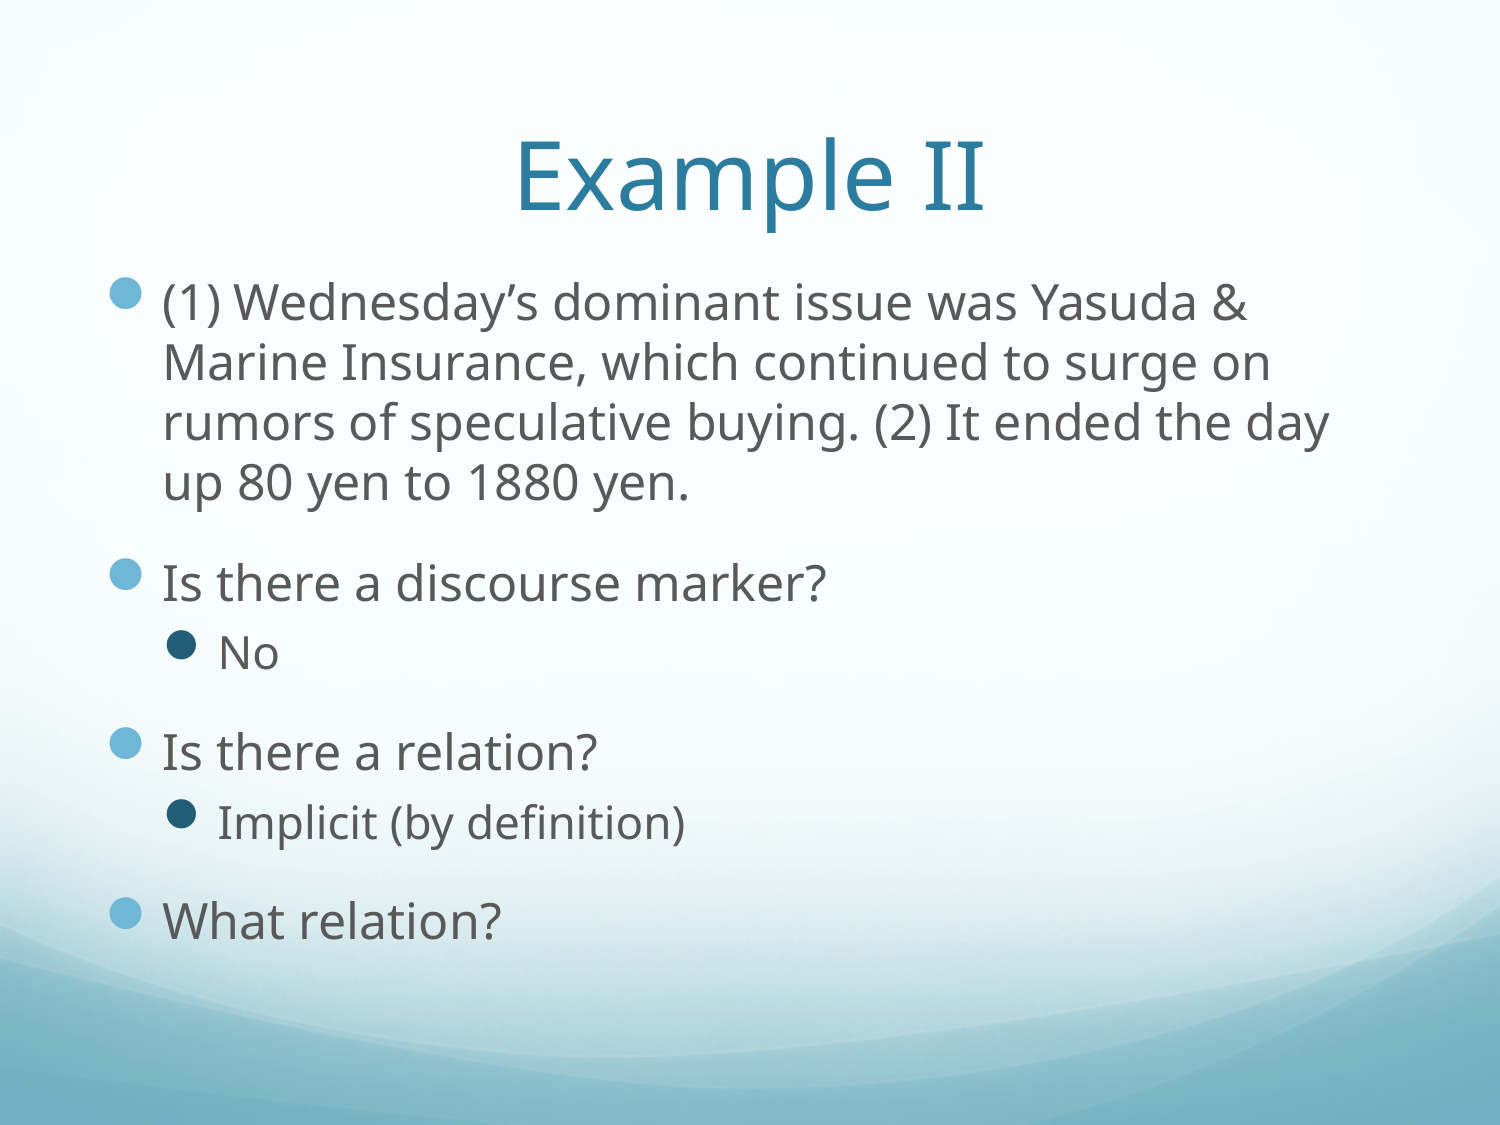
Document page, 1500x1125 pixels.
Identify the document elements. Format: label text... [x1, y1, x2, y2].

list (1) Wednesday’s dominant issue was Yasuda & Marine Insurance, which continued to surge on rumors of speculative buying. (2) It ended the day up 80 yen to 1880 yen. Is there a discourse marker? No Is there a relation? Implicit (by definition) What relation? [90, 262, 1410, 975]
title Example II [90, 17, 1410, 237]
